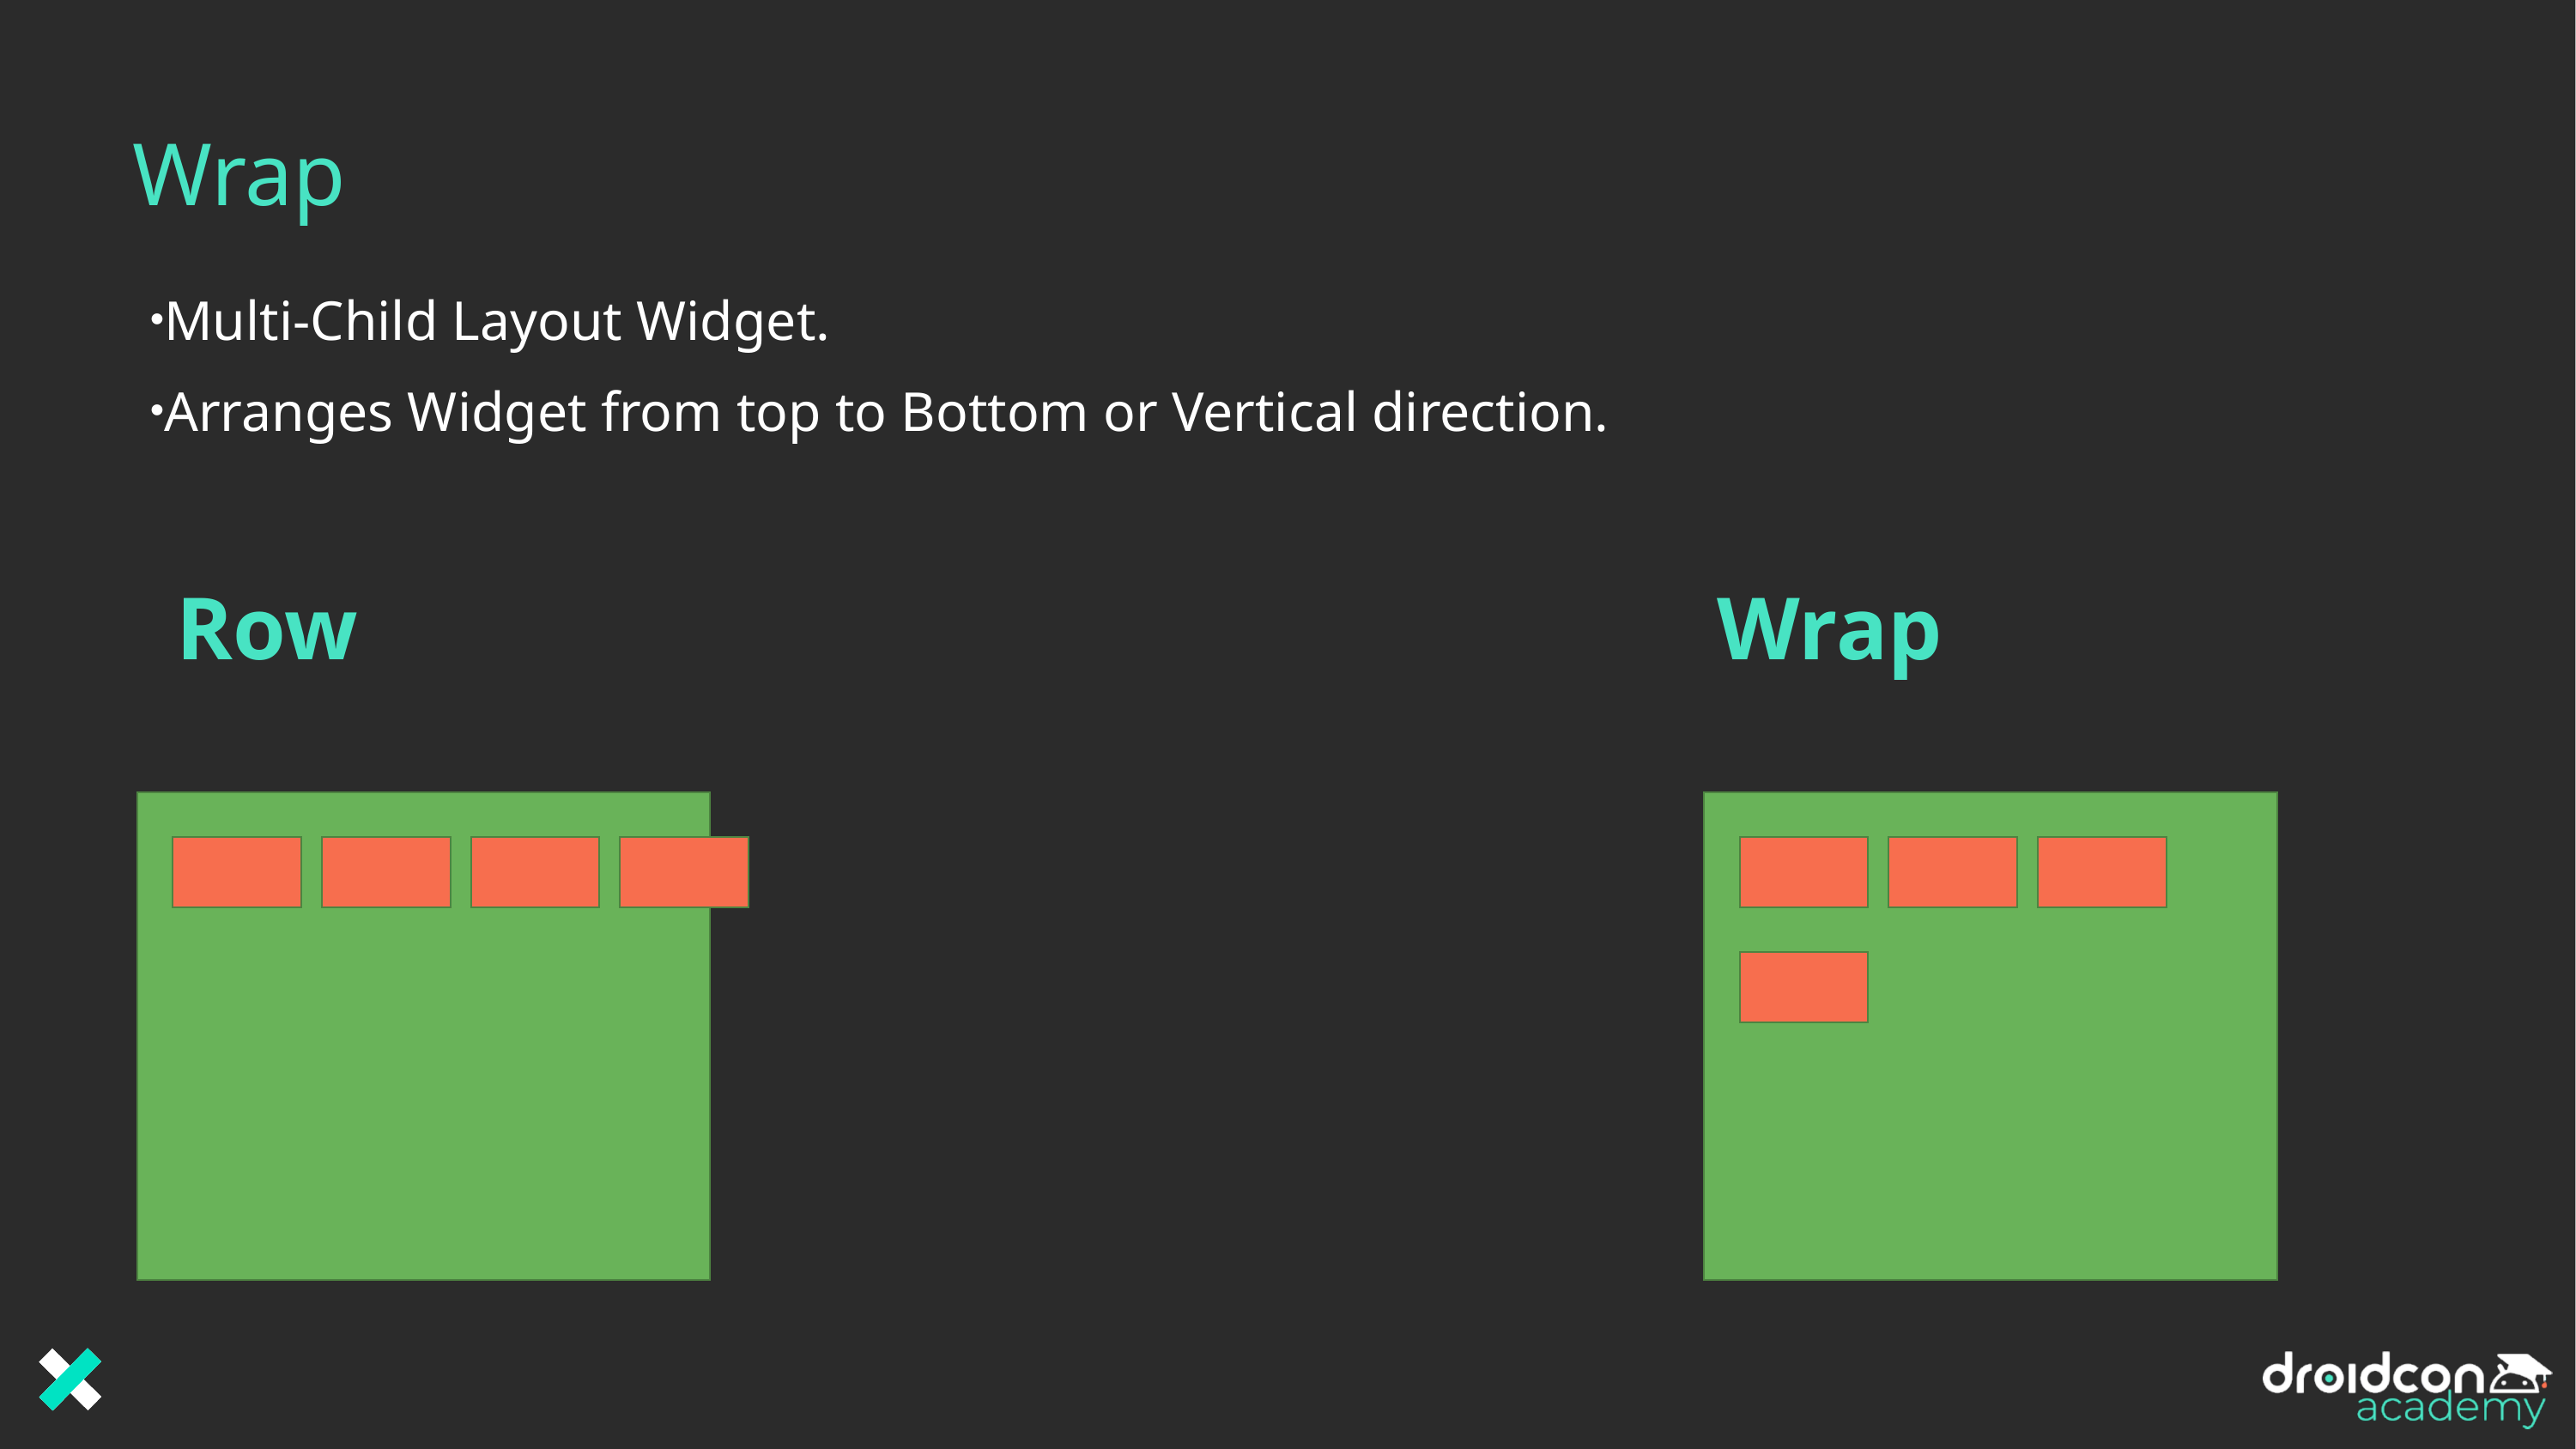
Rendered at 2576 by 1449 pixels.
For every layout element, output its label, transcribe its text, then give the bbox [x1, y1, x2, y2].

text_box [321, 836, 452, 908]
text_box [1703, 791, 2278, 1281]
text_box [1739, 951, 1869, 1023]
text_box [1739, 836, 1869, 908]
text_box [136, 791, 711, 1281]
text_box [172, 836, 302, 908]
text_box Wrap [1704, 574, 2277, 690]
text_box Row [164, 574, 737, 690]
title Wrap [119, 120, 2458, 236]
text_box [2037, 836, 2167, 908]
text_box [470, 836, 600, 908]
list Multi-Child Layout Widget. Arranges Widget from top to Bottom or Vertical direction. [136, 280, 2549, 518]
text_box [1888, 836, 2018, 908]
picture [2263, 1351, 2553, 1429]
text_box [619, 836, 749, 908]
